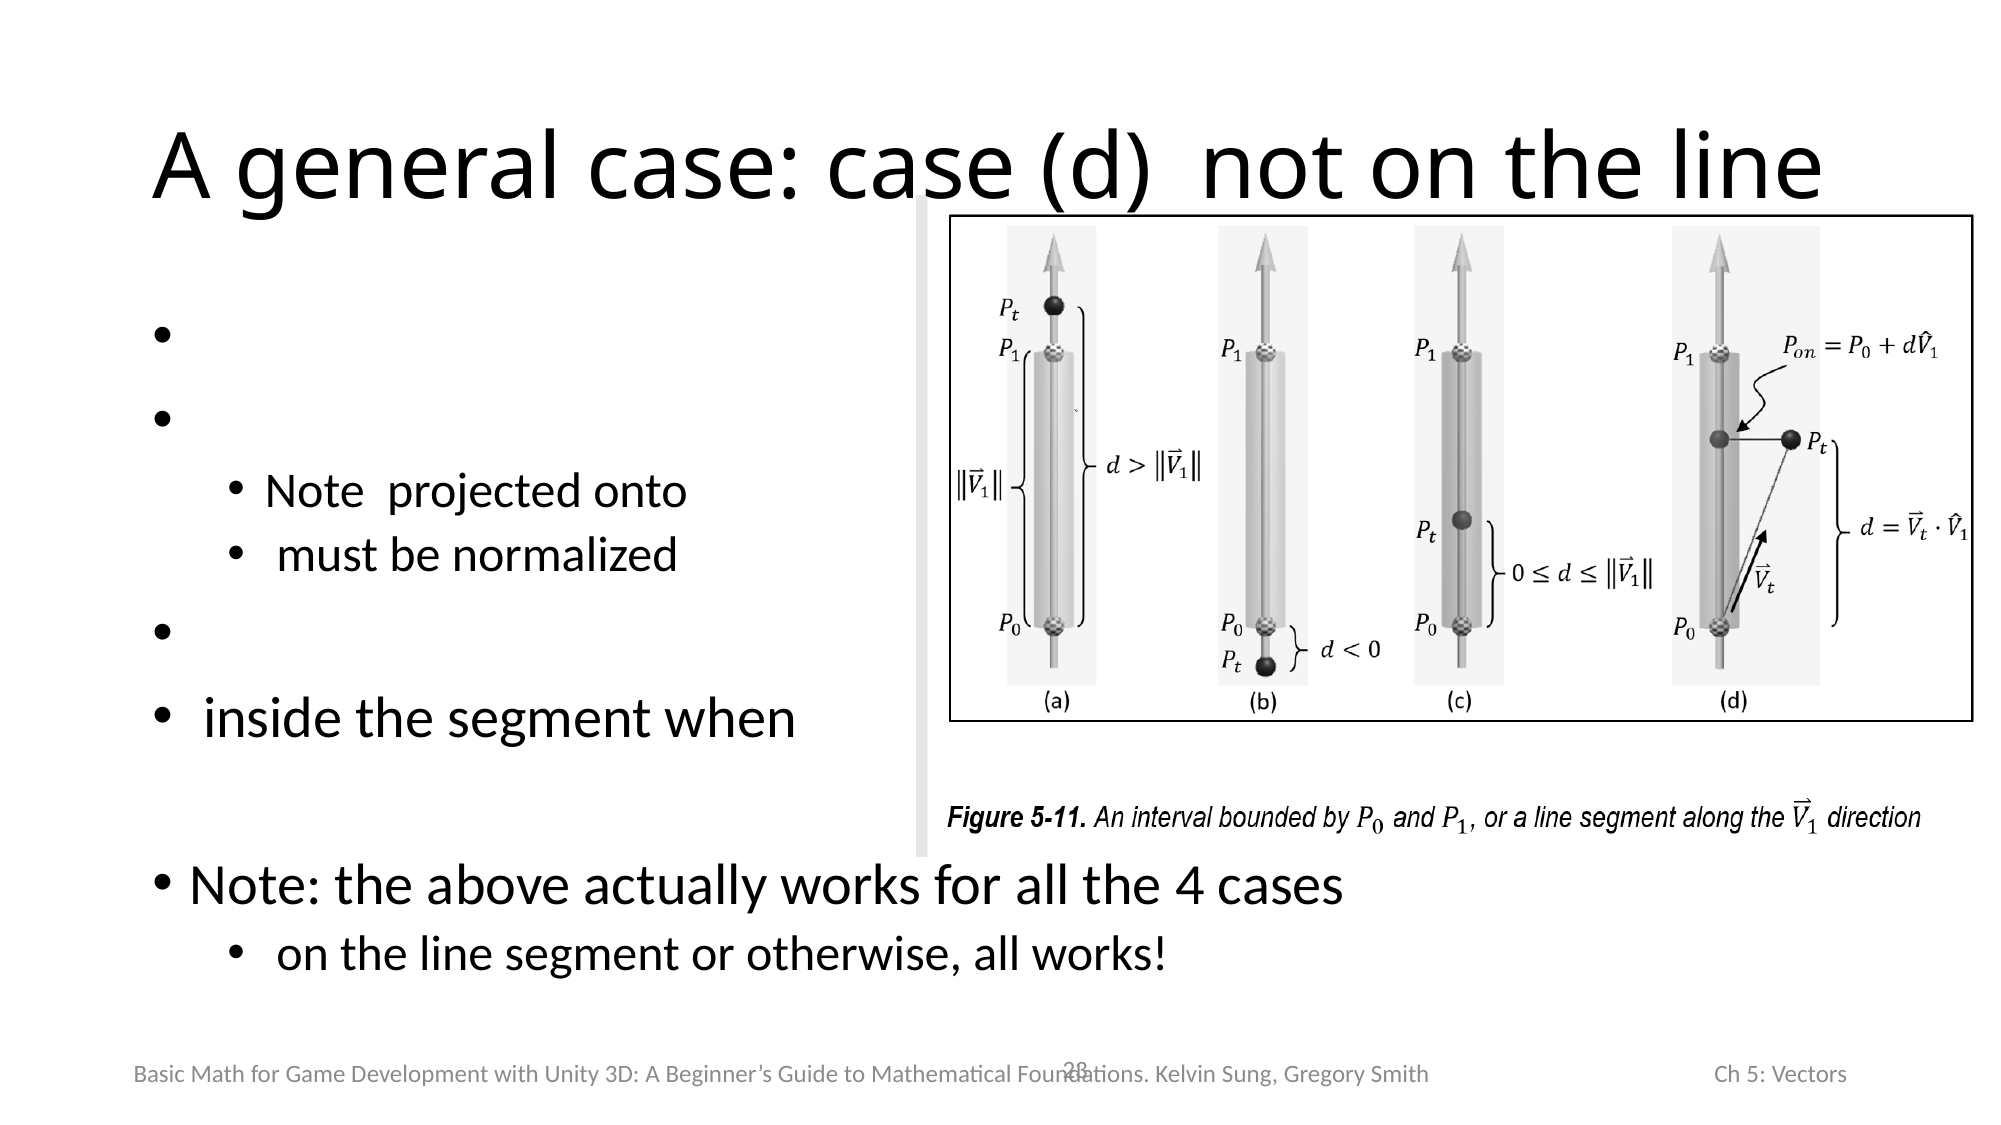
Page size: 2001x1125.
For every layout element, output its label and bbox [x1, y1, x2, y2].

picture [916, 195, 2000, 857]
